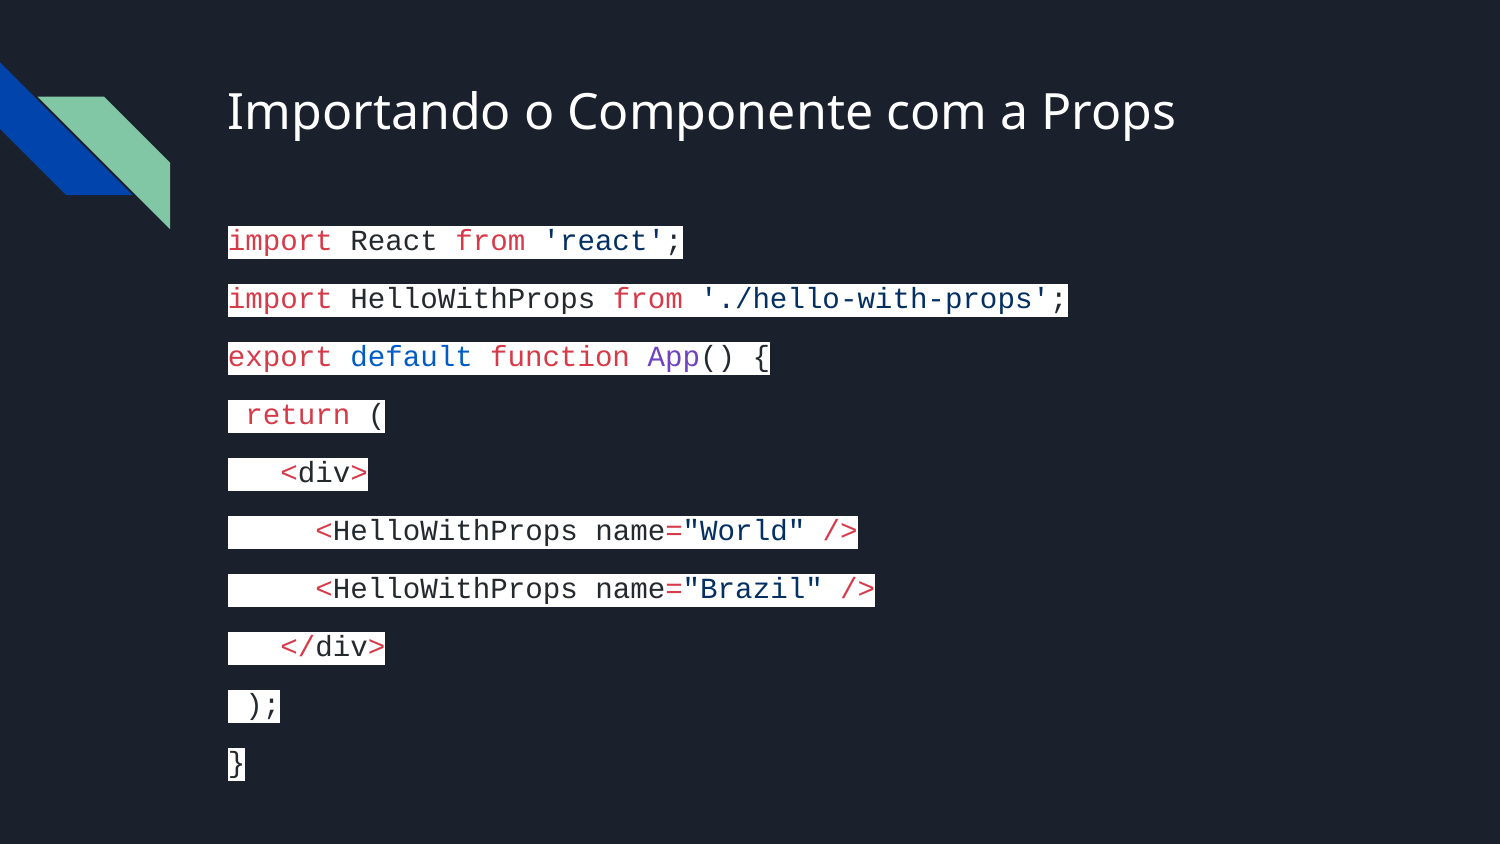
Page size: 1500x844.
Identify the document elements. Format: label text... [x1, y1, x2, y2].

title Importando o Componente com a Props [212, 64, 1368, 183]
list import React from 'react'; import HelloWithProps from './hello-with-props'; export default function App() { return ( <div> <HelloWithProps name="World" /> <HelloWithProps name="Brazil" /> </div> ); } [212, 183, 1368, 661]
